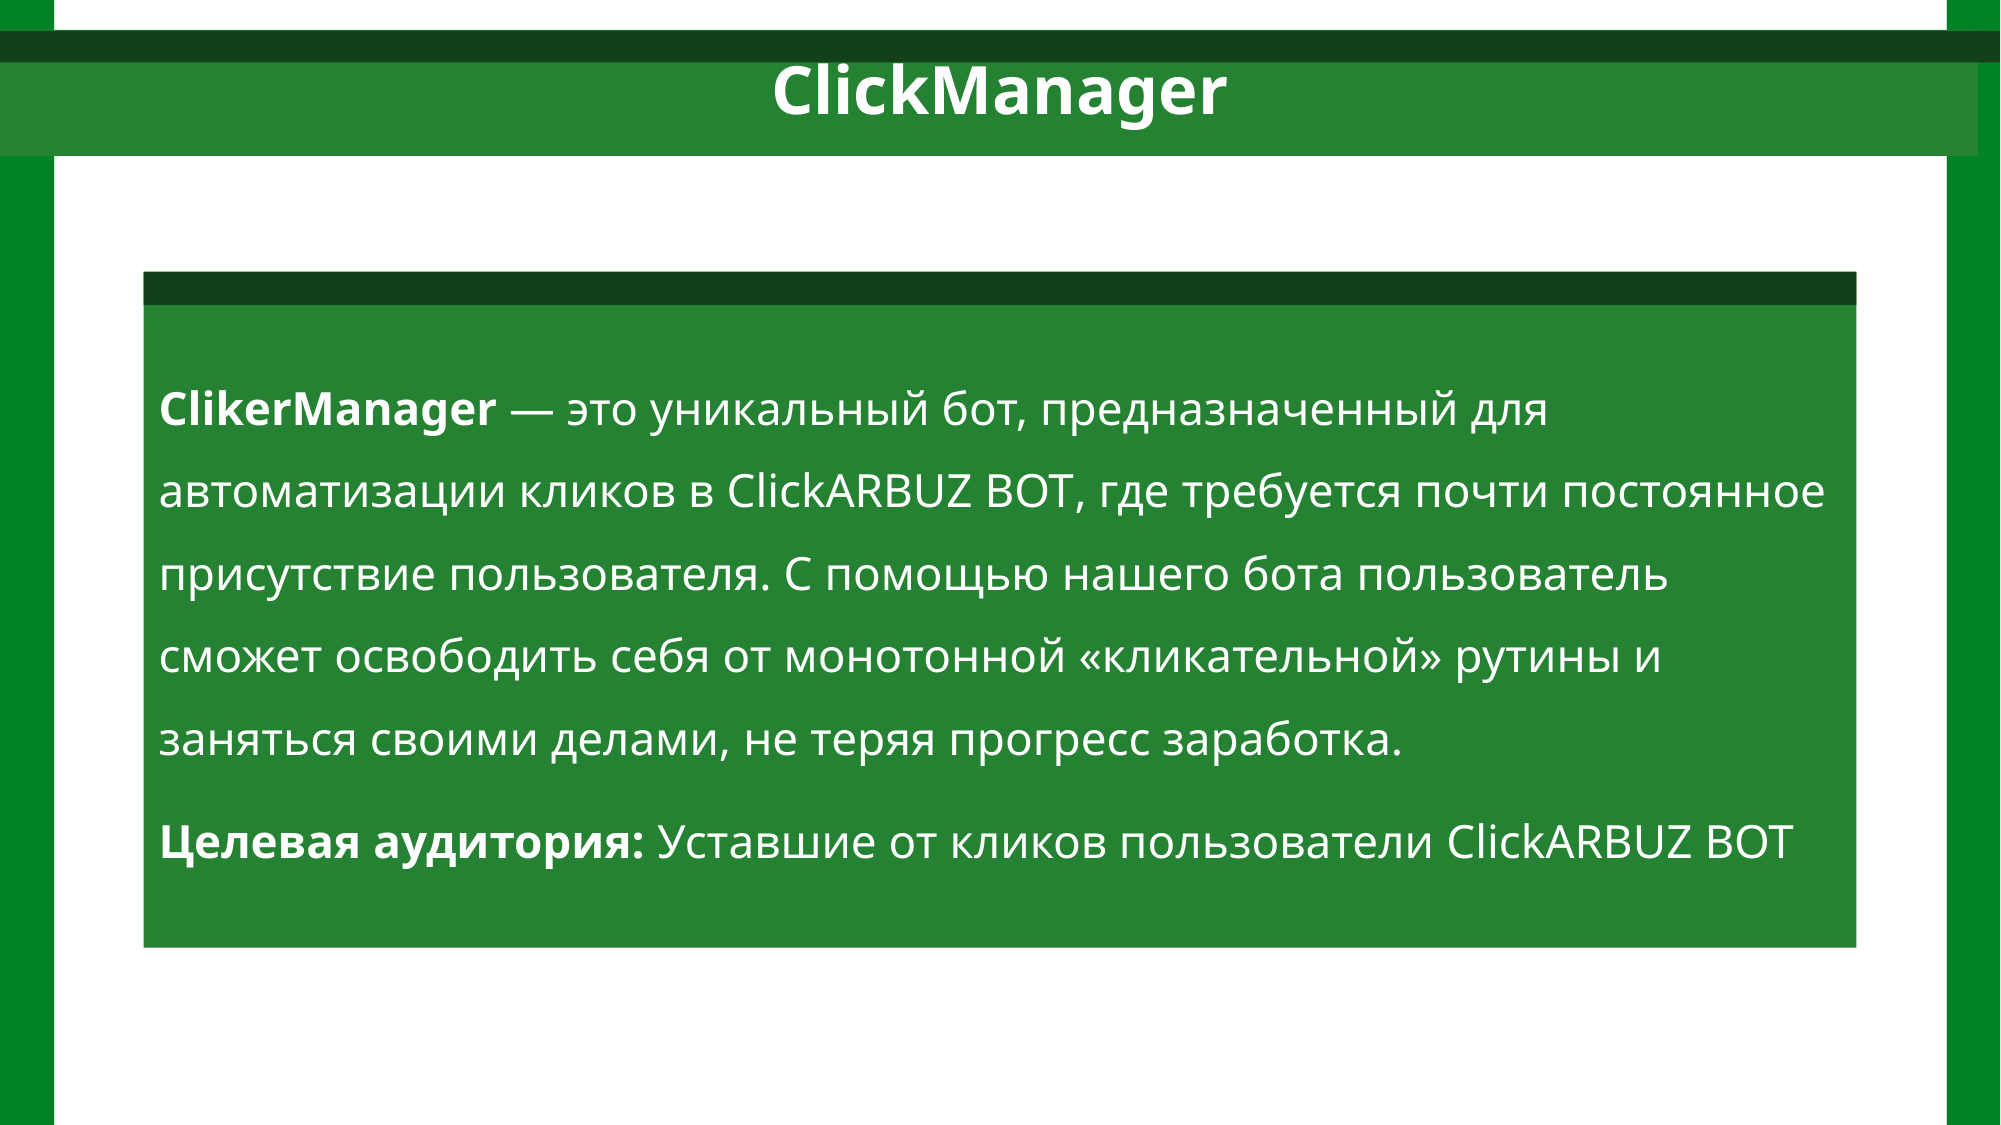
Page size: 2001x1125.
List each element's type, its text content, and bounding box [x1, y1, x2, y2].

title ClickManager [0, 63, 2000, 156]
text_box [142, 271, 1857, 306]
list ClikerManager — это уникальный бот, предназначенный для автоматизации кликов в ClickARBUZ BOT, где требуется почти постоянное присутствие пользователя. С помощью нашего бота пользователь сможет освободить себя от монотонной «кликательной» рутины и заняться своими делами, не теряя прогресс заработка. Целевая аудитория: Уставшие от кликов пользователи ClickARBUZ BOT [143, 306, 1857, 948]
text_box [0, 30, 2000, 63]
picture [0, 0, 2001, 1125]
